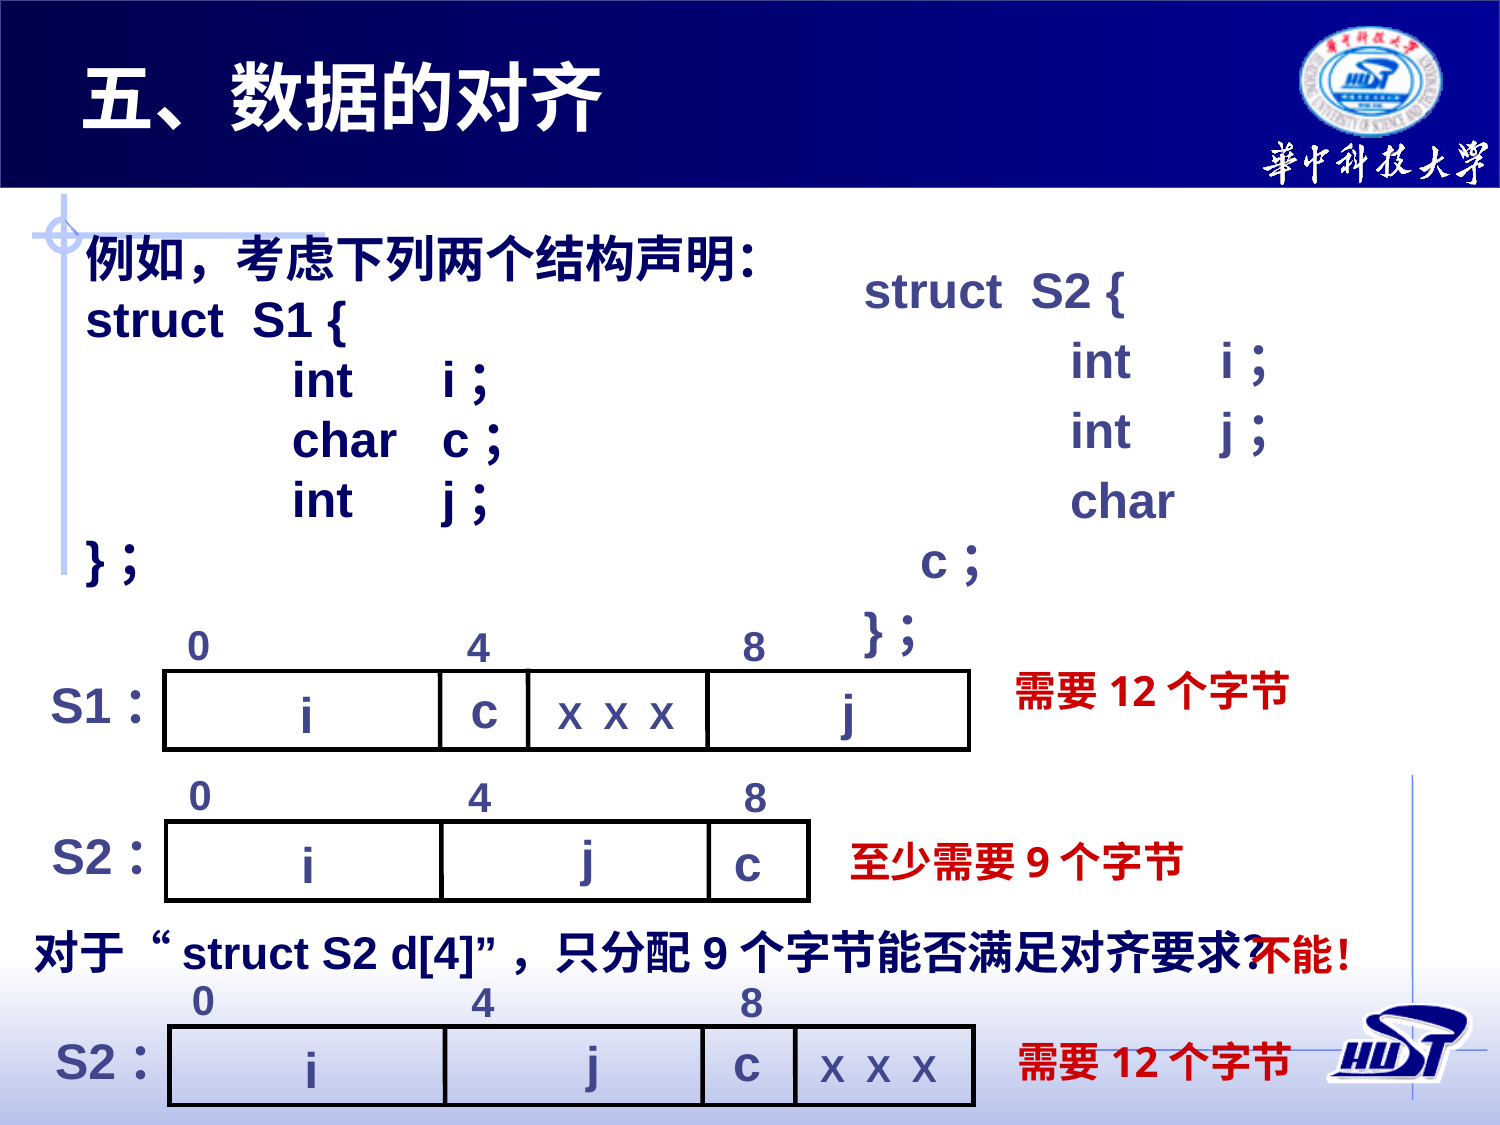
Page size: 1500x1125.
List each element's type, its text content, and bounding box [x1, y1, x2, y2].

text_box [35, 610, 970, 752]
text_box struct S2 { int i； int j； char c； }； [853, 184, 1310, 663]
text_box 不能！ [1235, 921, 1434, 987]
text_box 至少需要9个字节 [834, 828, 1236, 894]
text_box 对于“struct S2 d[4]”，只分配9个字节能否满足对齐要求？ [18, 916, 1276, 986]
picture [1299, 26, 1443, 138]
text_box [40, 966, 975, 1107]
text_box 五、数据的对齐 [64, 42, 1283, 148]
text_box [36, 761, 830, 902]
picture [1262, 140, 1488, 185]
text_box 例如，考虑下列两个结构声明： struct S1 { int i； char c； int j； }； [70, 219, 833, 597]
text_box 需要12个字节 [1000, 657, 1332, 723]
text_box 需要12个字节 [1002, 1028, 1379, 1094]
